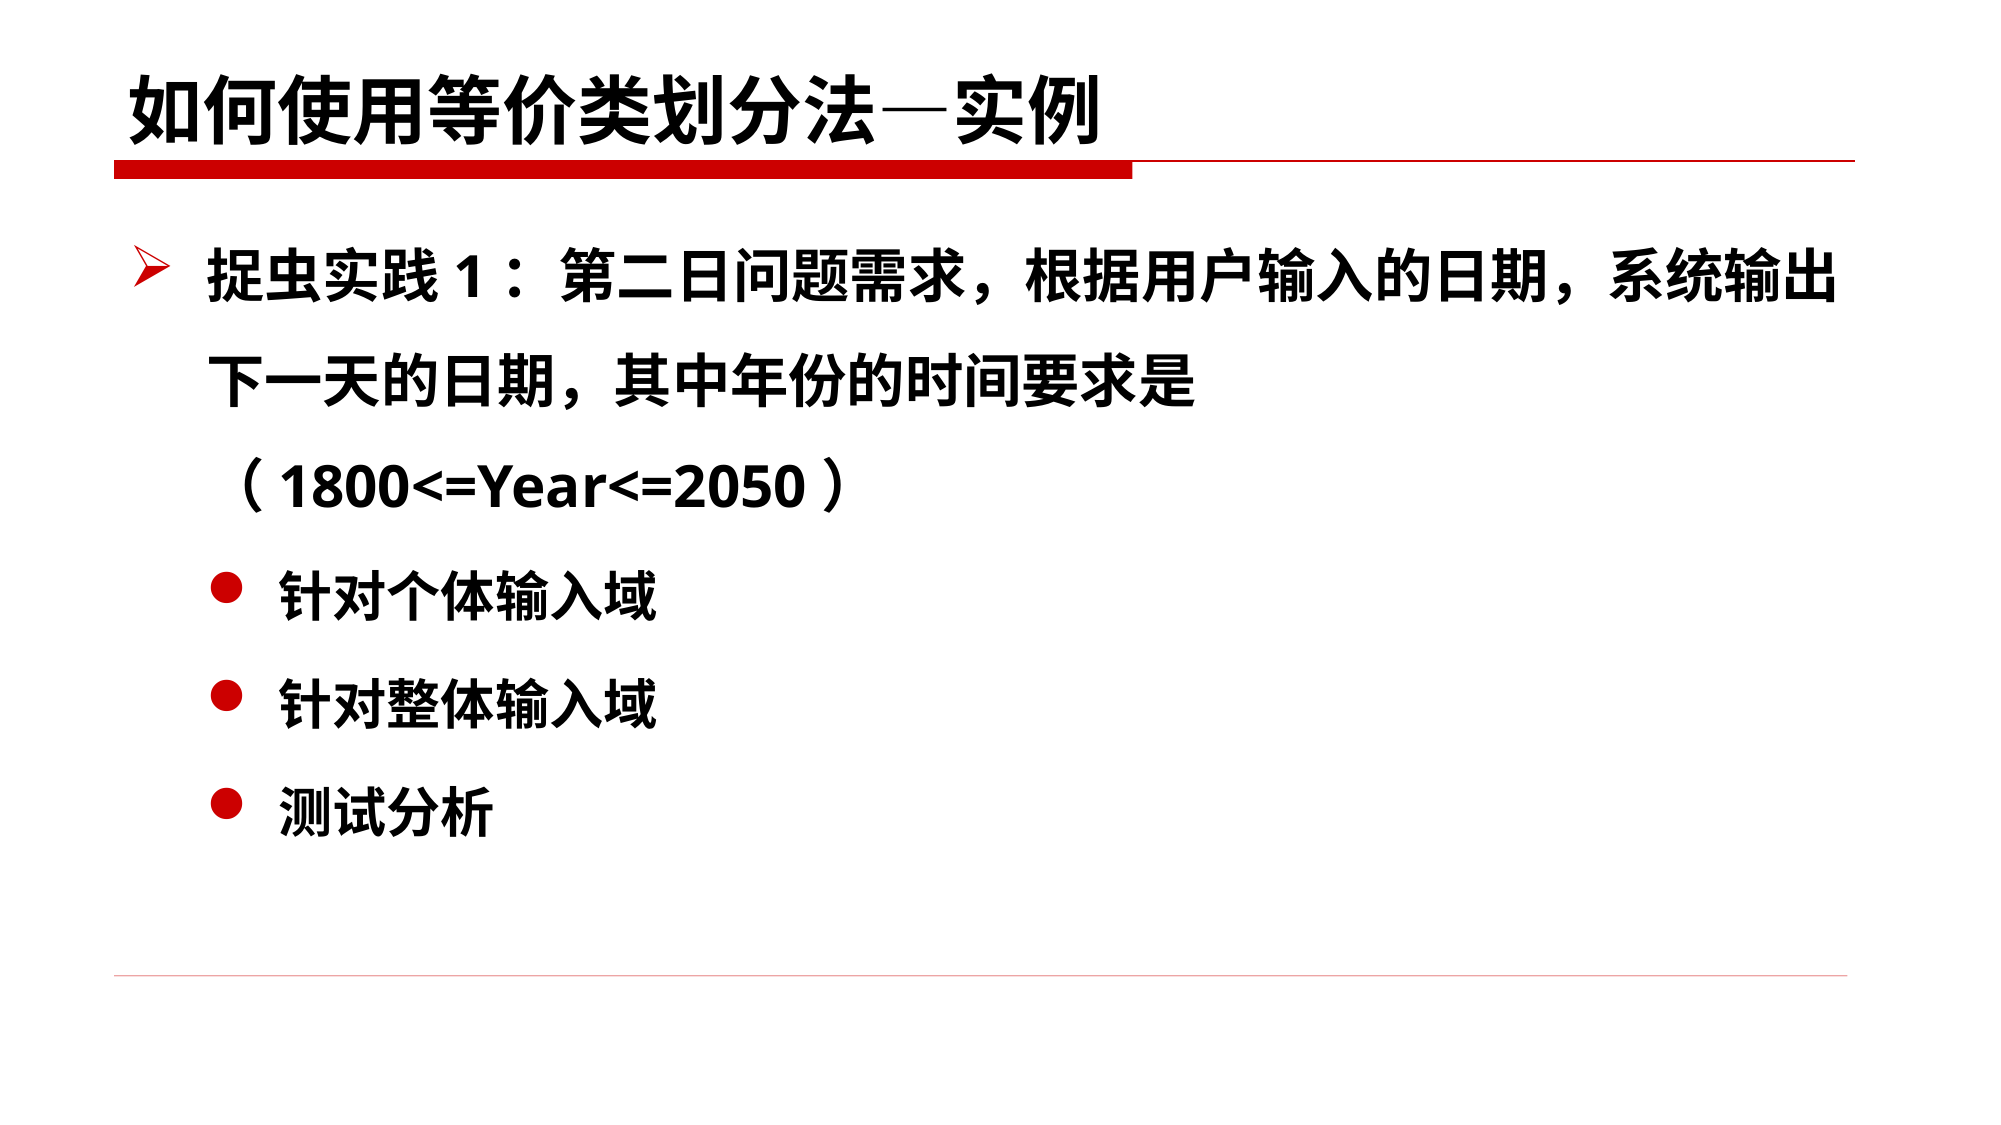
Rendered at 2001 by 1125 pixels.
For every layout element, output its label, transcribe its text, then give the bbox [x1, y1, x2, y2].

title 如何使用等价类划分法—实例 [112, 42, 1863, 161]
list 捉虫实践1：第二日问题需求，根据用户输入的日期，系统输出下一天的日期，其中年份的时间要求是（1800<=Year<=2050） 针对个体输入域 针对整体输入域 测试分析 [114, 196, 1865, 897]
